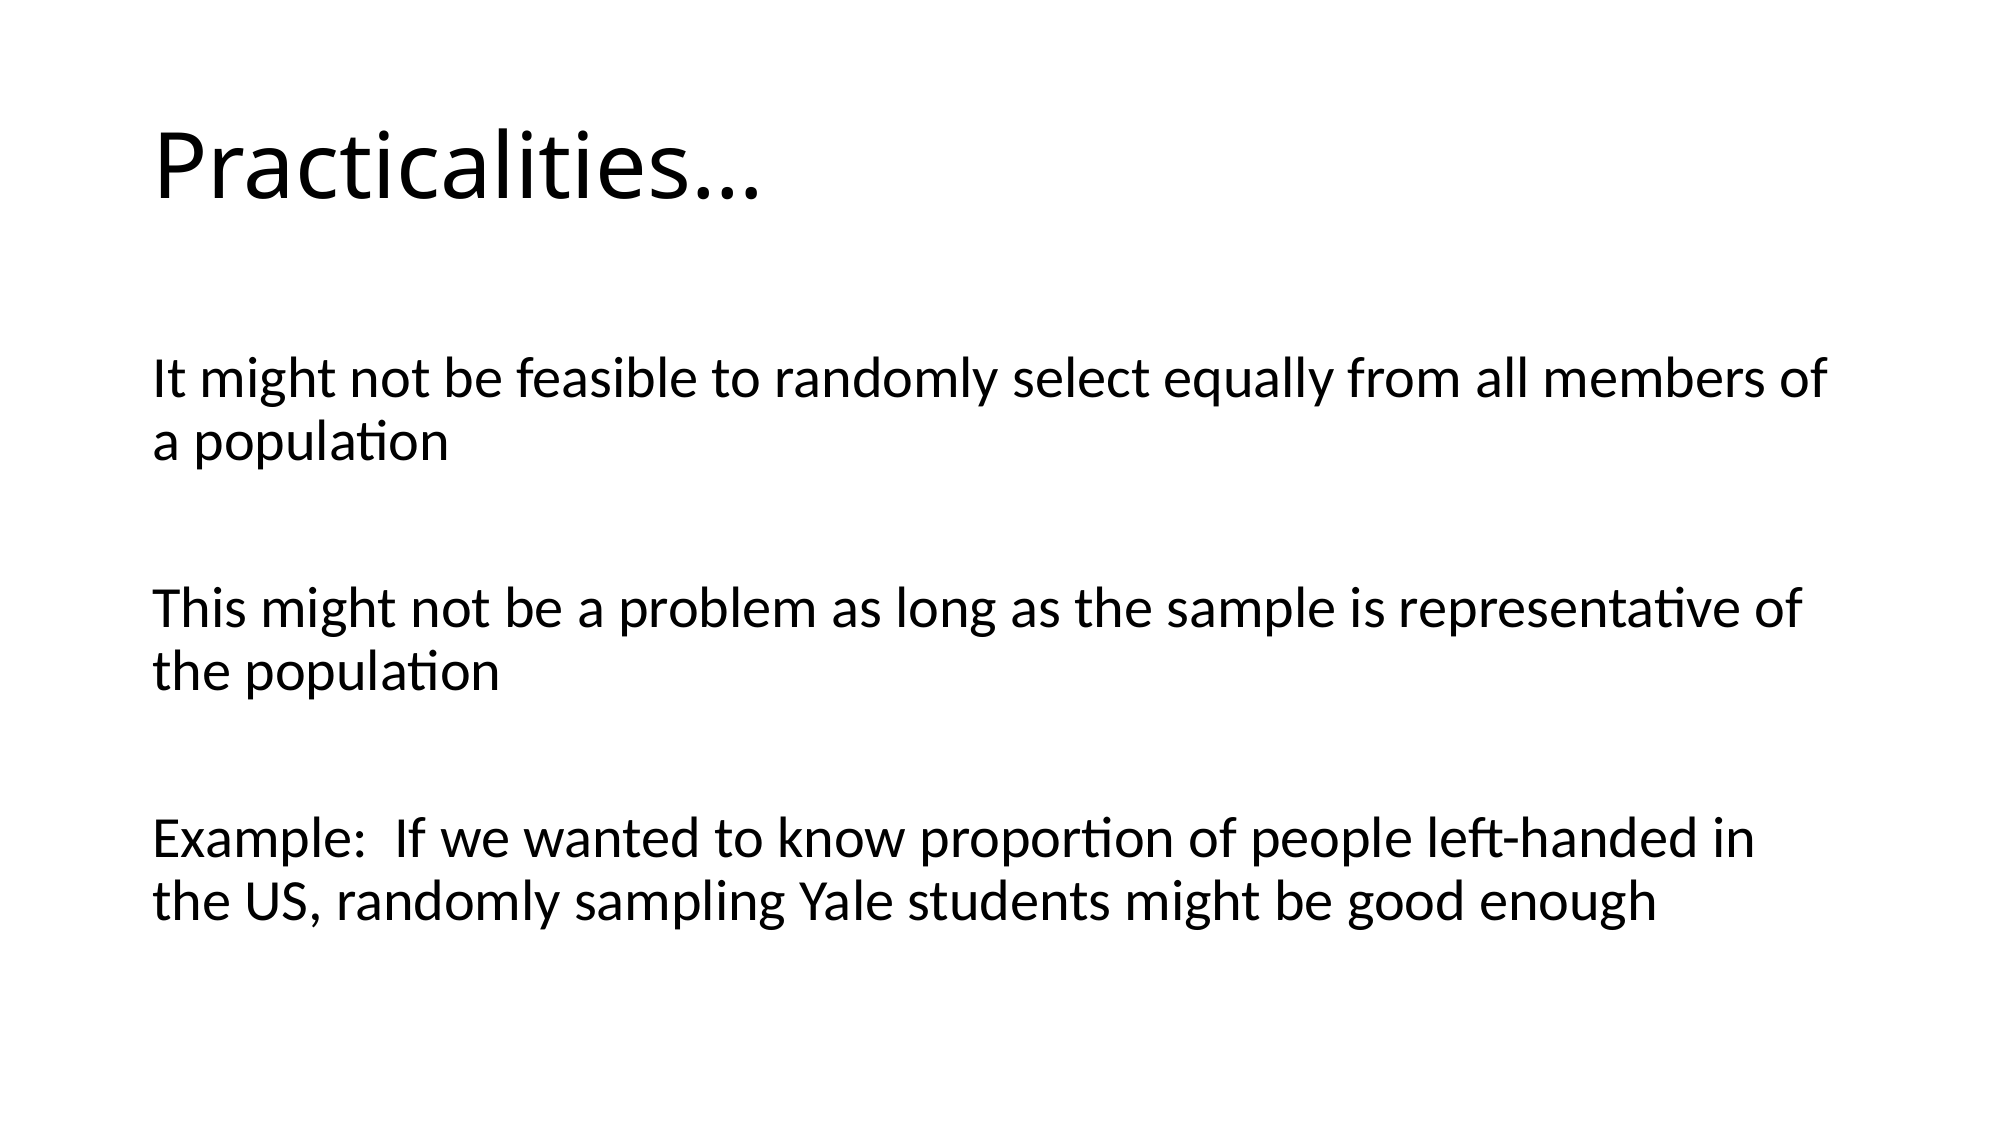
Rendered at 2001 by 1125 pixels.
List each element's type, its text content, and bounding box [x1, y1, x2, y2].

list It might not be feasible to randomly select equally from all members of a population This might not be a problem as long as the sample is representative of the population Example: If we wanted to know proportion of people left-handed in the US, randomly sampling Yale students might be good enough [137, 339, 1863, 1054]
title Practicalities… [137, 59, 1863, 278]
